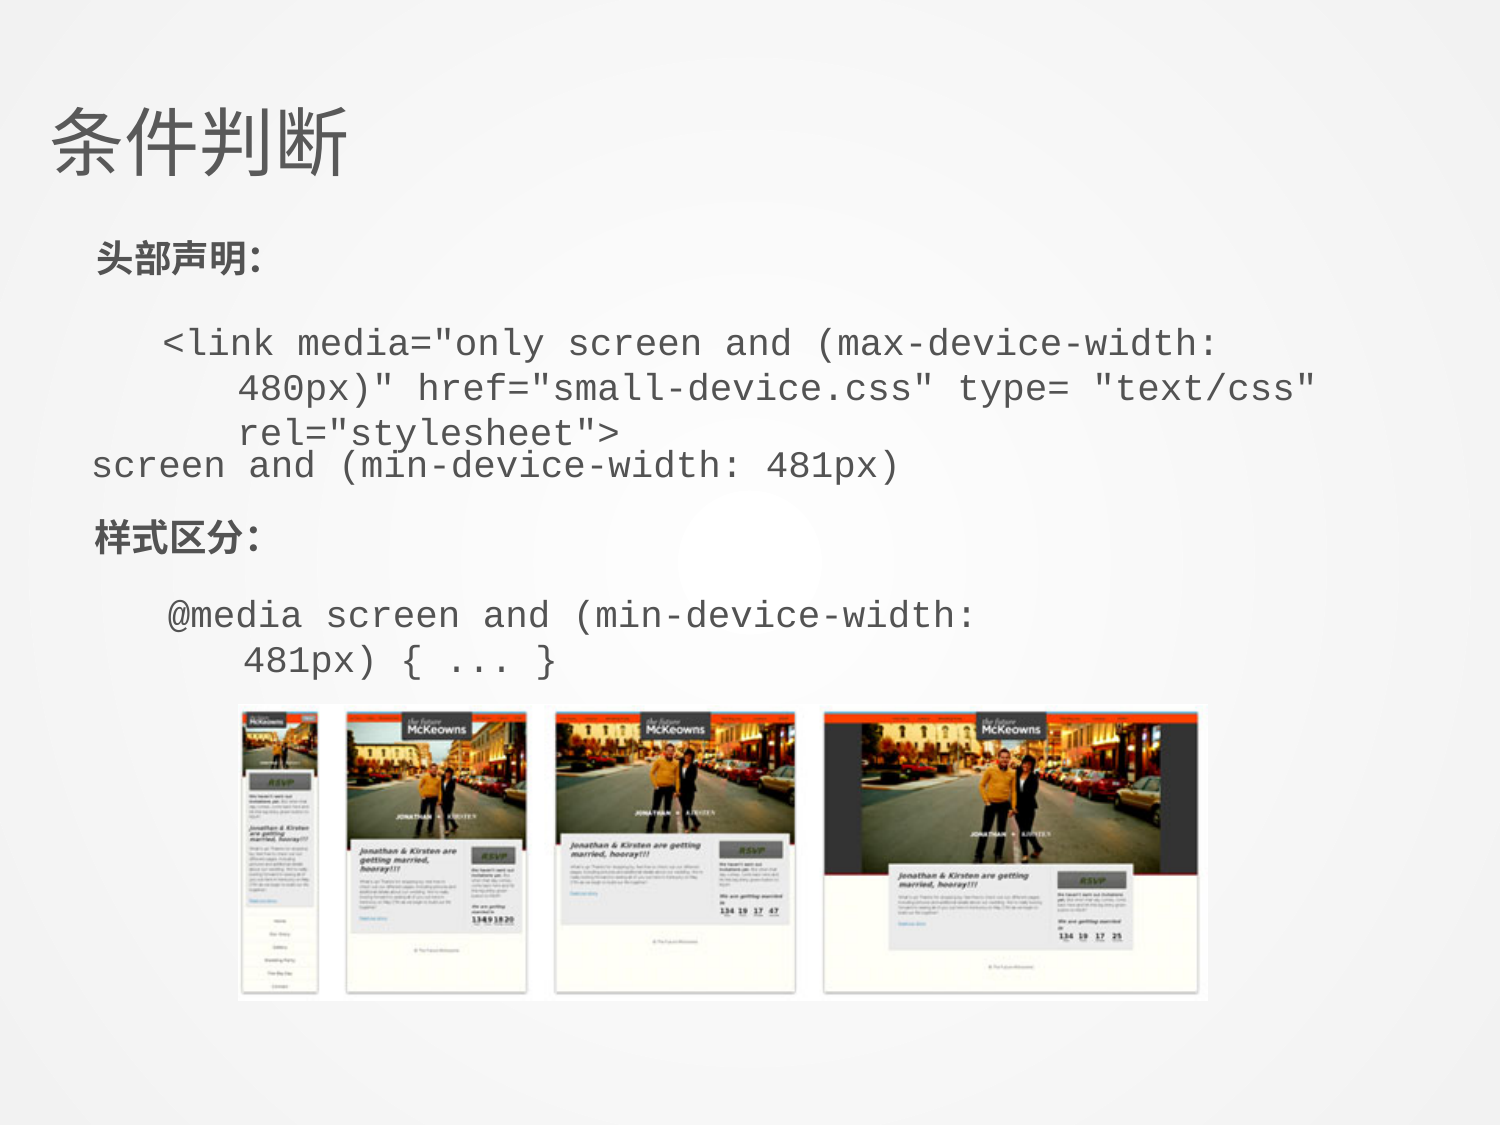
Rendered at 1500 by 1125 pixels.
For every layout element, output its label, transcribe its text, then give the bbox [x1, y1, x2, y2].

text_box <link media="only screen and (max-device-width: 480px)" href="small-device.css" type= "text/css" rel="stylesheet"> [147, 310, 1376, 461]
text_box screen and (min-device-width: 481px) [76, 432, 916, 493]
text_box @media screen and (min-device-width: 481px) { ... } [153, 582, 1063, 687]
text_box 样式区分： [79, 493, 399, 580]
text_box 条件判断 [0, 54, 1105, 228]
picture [238, 703, 1208, 1002]
text_box 头部声明： [82, 227, 300, 287]
